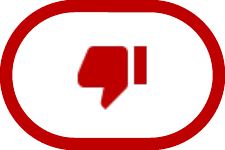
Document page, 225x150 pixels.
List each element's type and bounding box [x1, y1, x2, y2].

picture [74, 37, 151, 113]
text_box [6, 5, 220, 145]
